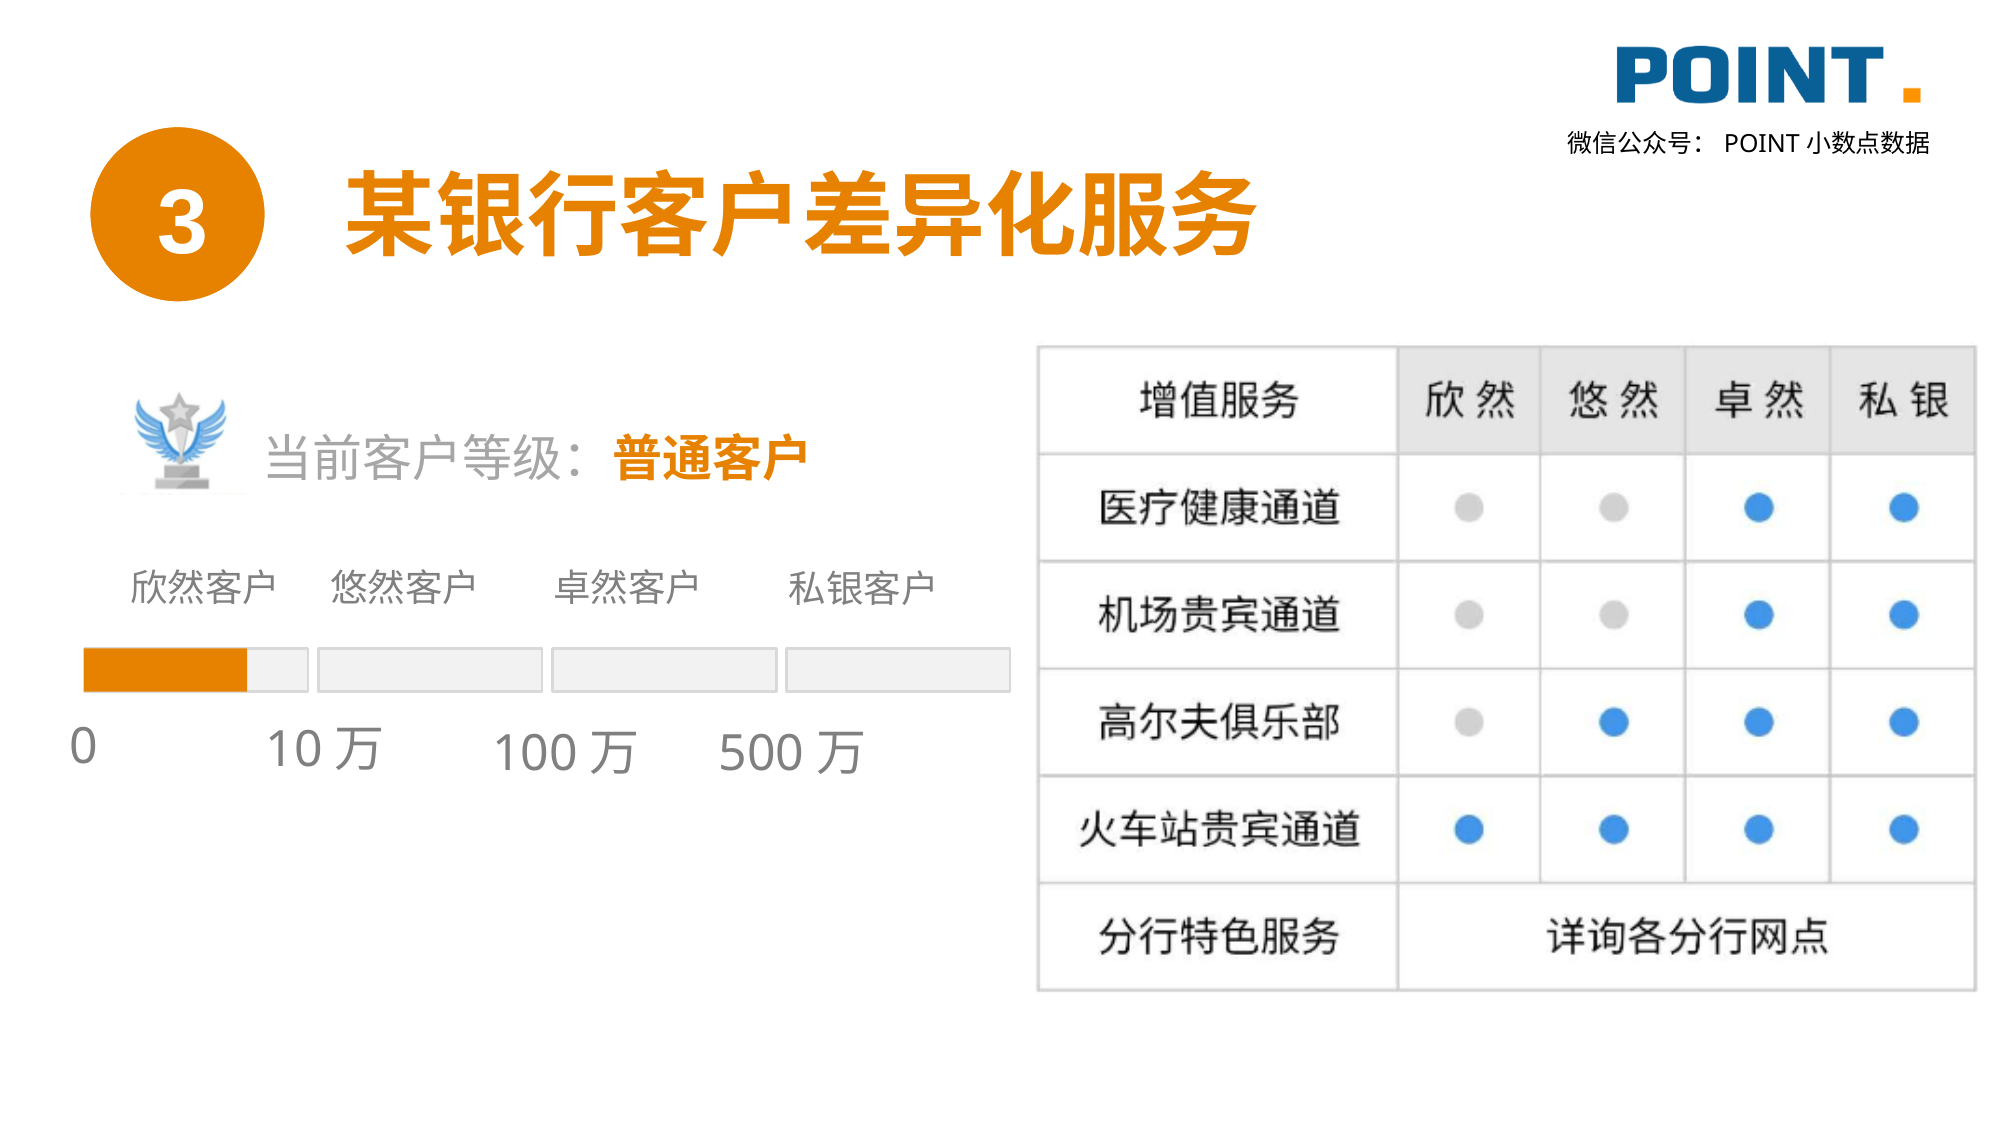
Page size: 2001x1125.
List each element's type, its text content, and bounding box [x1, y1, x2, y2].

text_box 某银行客户差异化服务 [328, 161, 1729, 291]
text_box [82, 119, 273, 309]
picture [117, 386, 248, 496]
picture [1599, 19, 1931, 132]
text_box 0 [54, 705, 139, 781]
text_box 100万 [477, 713, 672, 789]
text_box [83, 556, 1012, 692]
text_box 10万 [250, 708, 445, 784]
text_box 当前客户等级：普通客户 [252, 419, 961, 494]
picture [1018, 330, 2000, 1010]
text_box 3 [142, 155, 223, 280]
text_box 500万 [703, 713, 928, 789]
